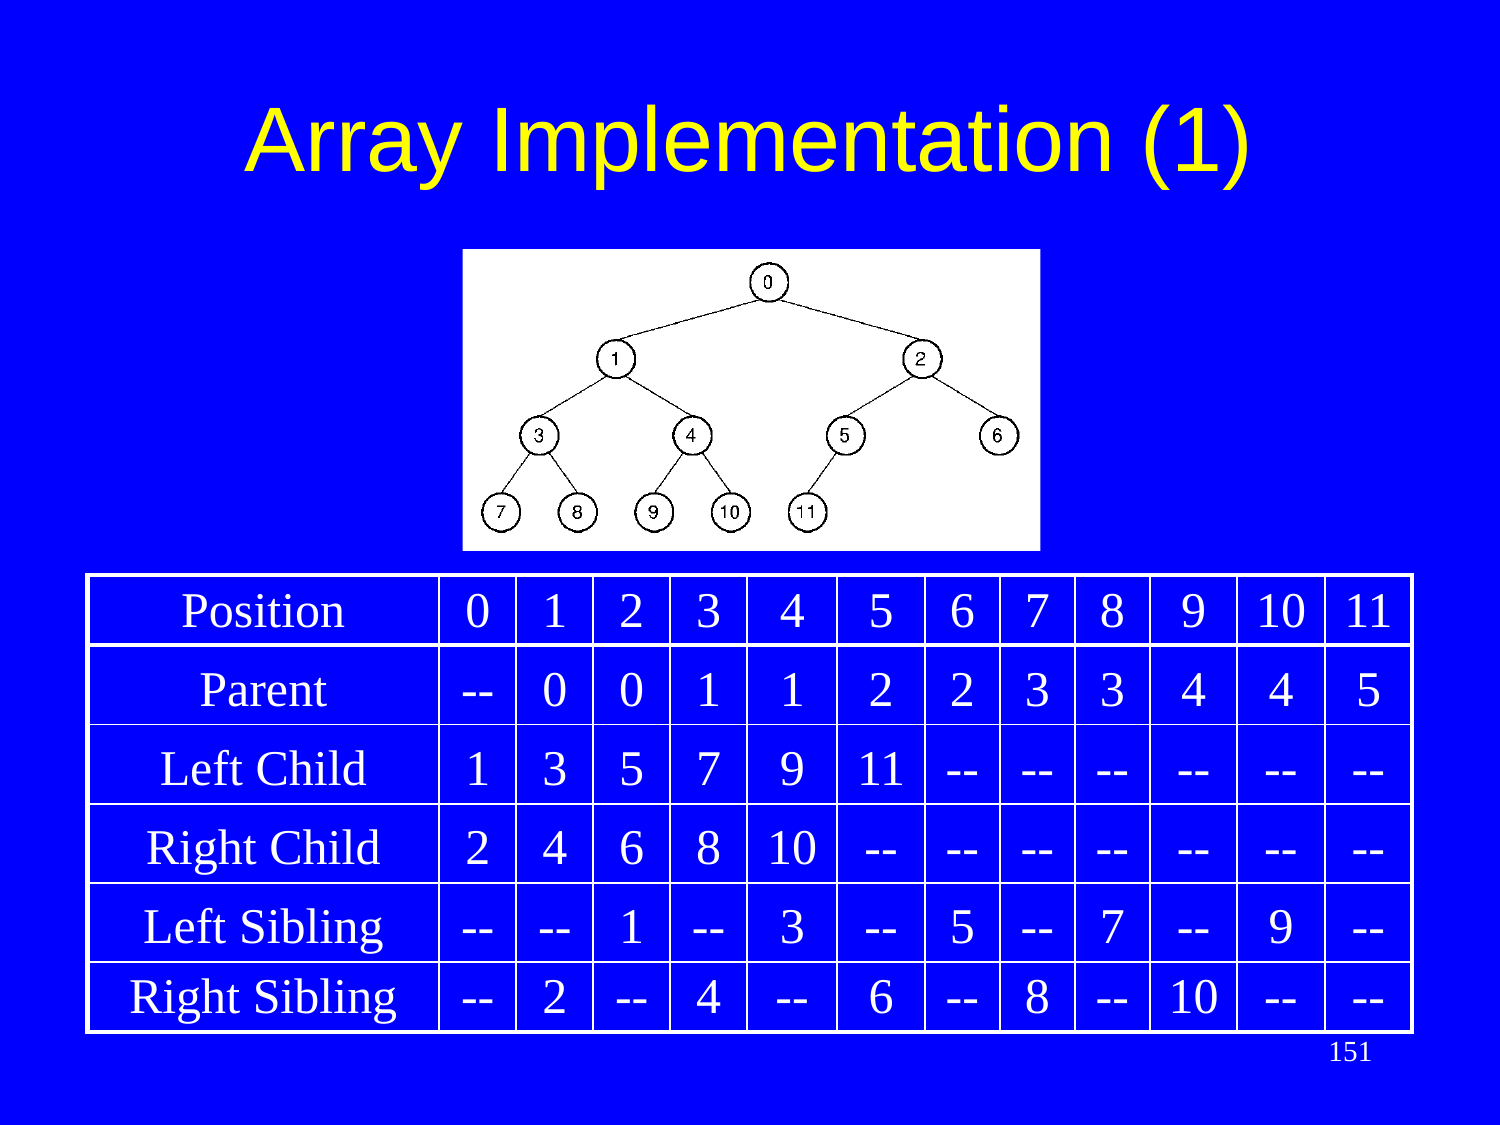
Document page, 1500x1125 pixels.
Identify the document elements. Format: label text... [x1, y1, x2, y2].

table_cell 9 [1238, 884, 1324, 961]
table_cell -- [1238, 805, 1324, 882]
table_header 3 [671, 577, 746, 643]
table_cell 4 [1151, 647, 1236, 724]
table_cell -- [440, 647, 515, 724]
table_cell 6 [594, 805, 669, 882]
table_header 9 [1151, 577, 1236, 643]
table_cell -- [838, 805, 924, 882]
table_header 4 [748, 577, 836, 643]
table_cell -- [1001, 805, 1074, 882]
table_cell -- [1151, 805, 1236, 882]
table_cell 3 [1076, 647, 1149, 724]
table_header 6 [926, 577, 999, 643]
table_cell 1 [748, 647, 836, 724]
picture [462, 249, 1041, 551]
table_cell Right Sibling [90, 963, 438, 1030]
table_header 2 [594, 577, 669, 643]
table_cell 6 [838, 963, 924, 1030]
table_header Position [90, 577, 438, 643]
table_header 1 [517, 577, 592, 643]
table_cell 8 [1001, 963, 1074, 1030]
table_cell 0 [594, 647, 669, 724]
table_cell -- [1076, 805, 1149, 882]
table_cell 10 [1151, 963, 1236, 1030]
table_cell -- [926, 963, 999, 1030]
table_cell -- [440, 884, 515, 961]
table_cell 1 [594, 884, 669, 961]
table_cell 5 [594, 725, 669, 803]
table_cell -- [926, 805, 999, 882]
table_cell 0 [517, 647, 592, 724]
table_cell -- [671, 884, 746, 961]
table_cell 8 [671, 805, 746, 882]
table_cell -- [1151, 725, 1236, 803]
table_cell -- [1001, 725, 1074, 803]
table_header 7 [1001, 577, 1074, 643]
table_header 5 [838, 577, 924, 643]
table_cell -- [1238, 725, 1324, 803]
table_header 8 [1076, 577, 1149, 643]
table_cell 3 [517, 725, 592, 803]
title Array Implementation (1) [74, 59, 1425, 210]
table_cell 2 [517, 963, 592, 1030]
table_cell Left Child [90, 725, 438, 803]
table_cell 4 [517, 805, 592, 882]
table_cell -- [440, 963, 515, 1030]
table_cell 7 [671, 725, 746, 803]
table_cell 4 [671, 963, 746, 1030]
table_cell -- [1326, 725, 1410, 803]
table_cell -- [926, 725, 999, 803]
table_cell 10 [748, 805, 836, 882]
table_cell 1 [671, 647, 746, 724]
table_cell -- [1151, 884, 1236, 961]
table_header 11 [1326, 577, 1410, 643]
table_cell 4 [1238, 647, 1324, 724]
table_cell -- [594, 963, 669, 1030]
table_cell 1 [440, 725, 515, 803]
slide_number 151 [1074, 1034, 1388, 1101]
table_cell 2 [838, 647, 924, 724]
table_cell Left Sibling [90, 884, 438, 961]
table_cell -- [748, 963, 836, 1030]
table_cell 3 [748, 884, 836, 961]
table_cell -- [1001, 884, 1074, 961]
table_cell -- [1326, 805, 1410, 882]
table_cell 9 [748, 725, 836, 803]
table_cell -- [1076, 963, 1149, 1030]
table_cell 5 [926, 884, 999, 961]
table_cell 2 [926, 647, 999, 724]
table_cell -- [517, 884, 592, 961]
table_cell 5 [1326, 647, 1410, 724]
table_cell -- [1326, 963, 1410, 1030]
table_cell 3 [1001, 647, 1074, 724]
table_cell -- [1076, 725, 1149, 803]
table_cell 11 [838, 725, 924, 803]
table_header 10 [1238, 577, 1324, 643]
table_header 0 [440, 577, 515, 643]
table_cell Right Child [90, 805, 438, 882]
table_cell -- [1238, 963, 1324, 1030]
table_cell Parent [90, 647, 438, 724]
table_cell 2 [440, 805, 515, 882]
table_cell -- [838, 884, 924, 961]
table_cell -- [1326, 884, 1410, 961]
table_cell 7 [1076, 884, 1149, 961]
